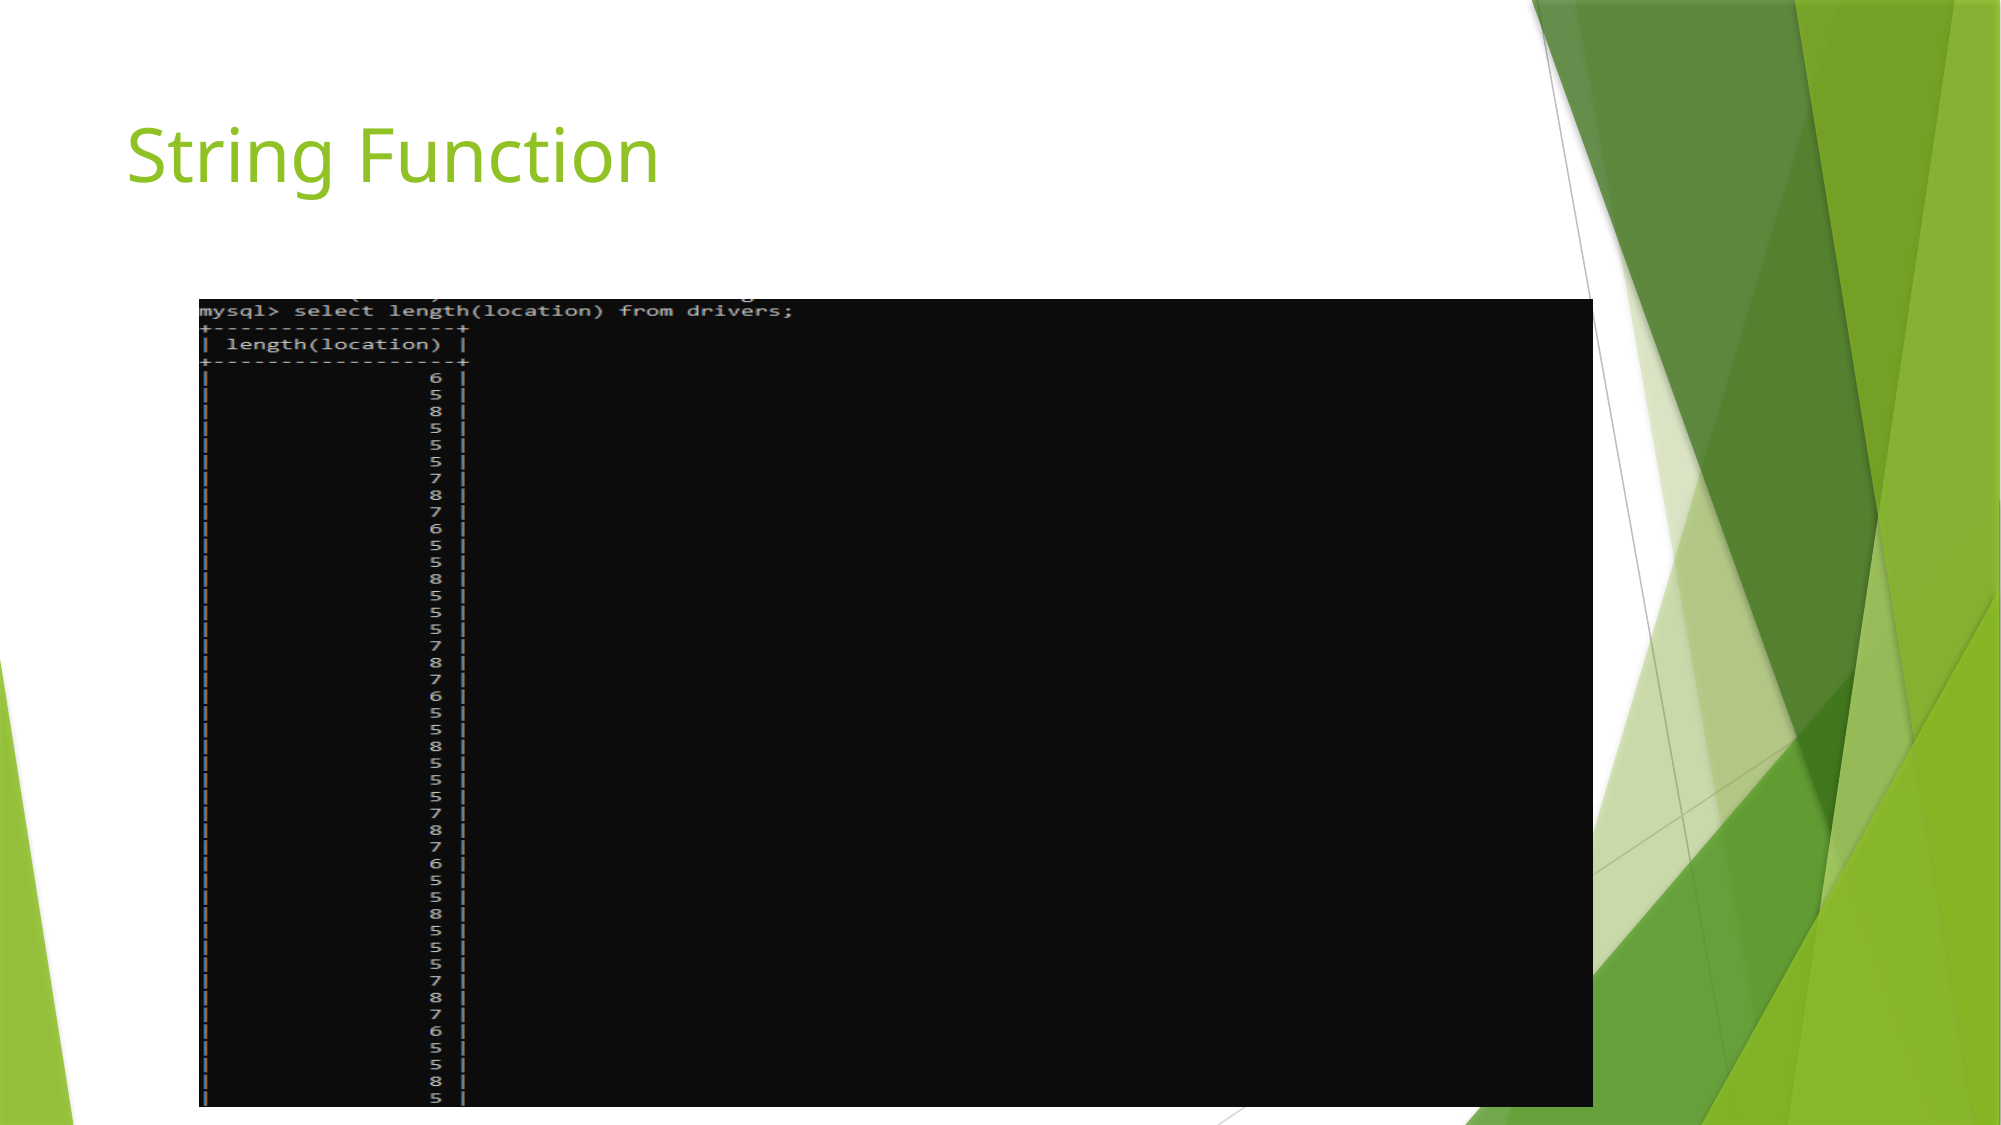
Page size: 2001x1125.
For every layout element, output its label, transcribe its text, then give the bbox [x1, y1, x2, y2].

title String Function [111, 99, 1522, 317]
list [198, 298, 1593, 1107]
